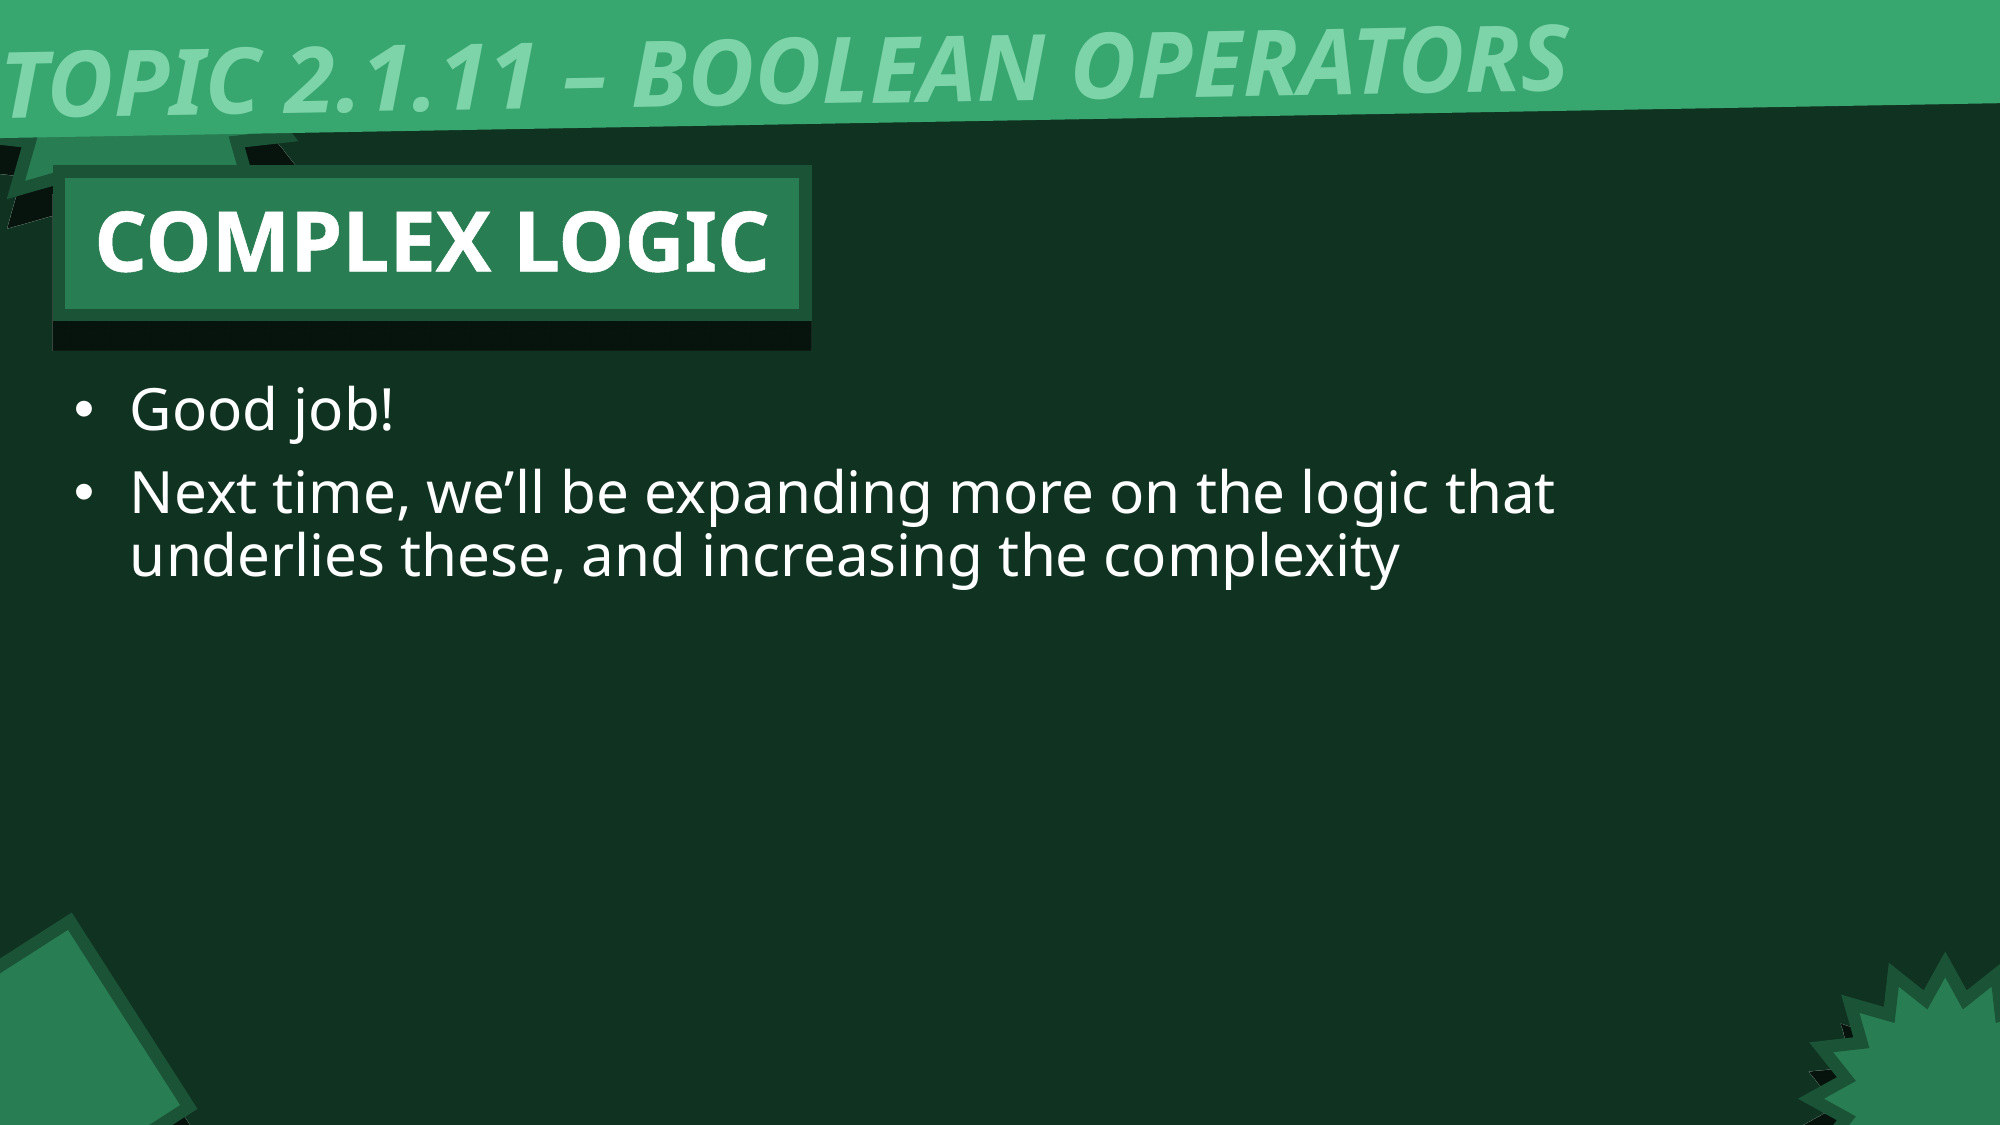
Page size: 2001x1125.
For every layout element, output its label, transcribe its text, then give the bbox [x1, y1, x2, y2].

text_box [58, 170, 807, 399]
text_box [0, 134, 290, 193]
subtitle Good job! Next time, we’ll be expanding more on the logic that underlies these, and increasing the complexity [58, 372, 1606, 1081]
text_box [1807, 961, 2000, 1125]
text_box [0, 926, 192, 1125]
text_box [0, 0, 2000, 126]
